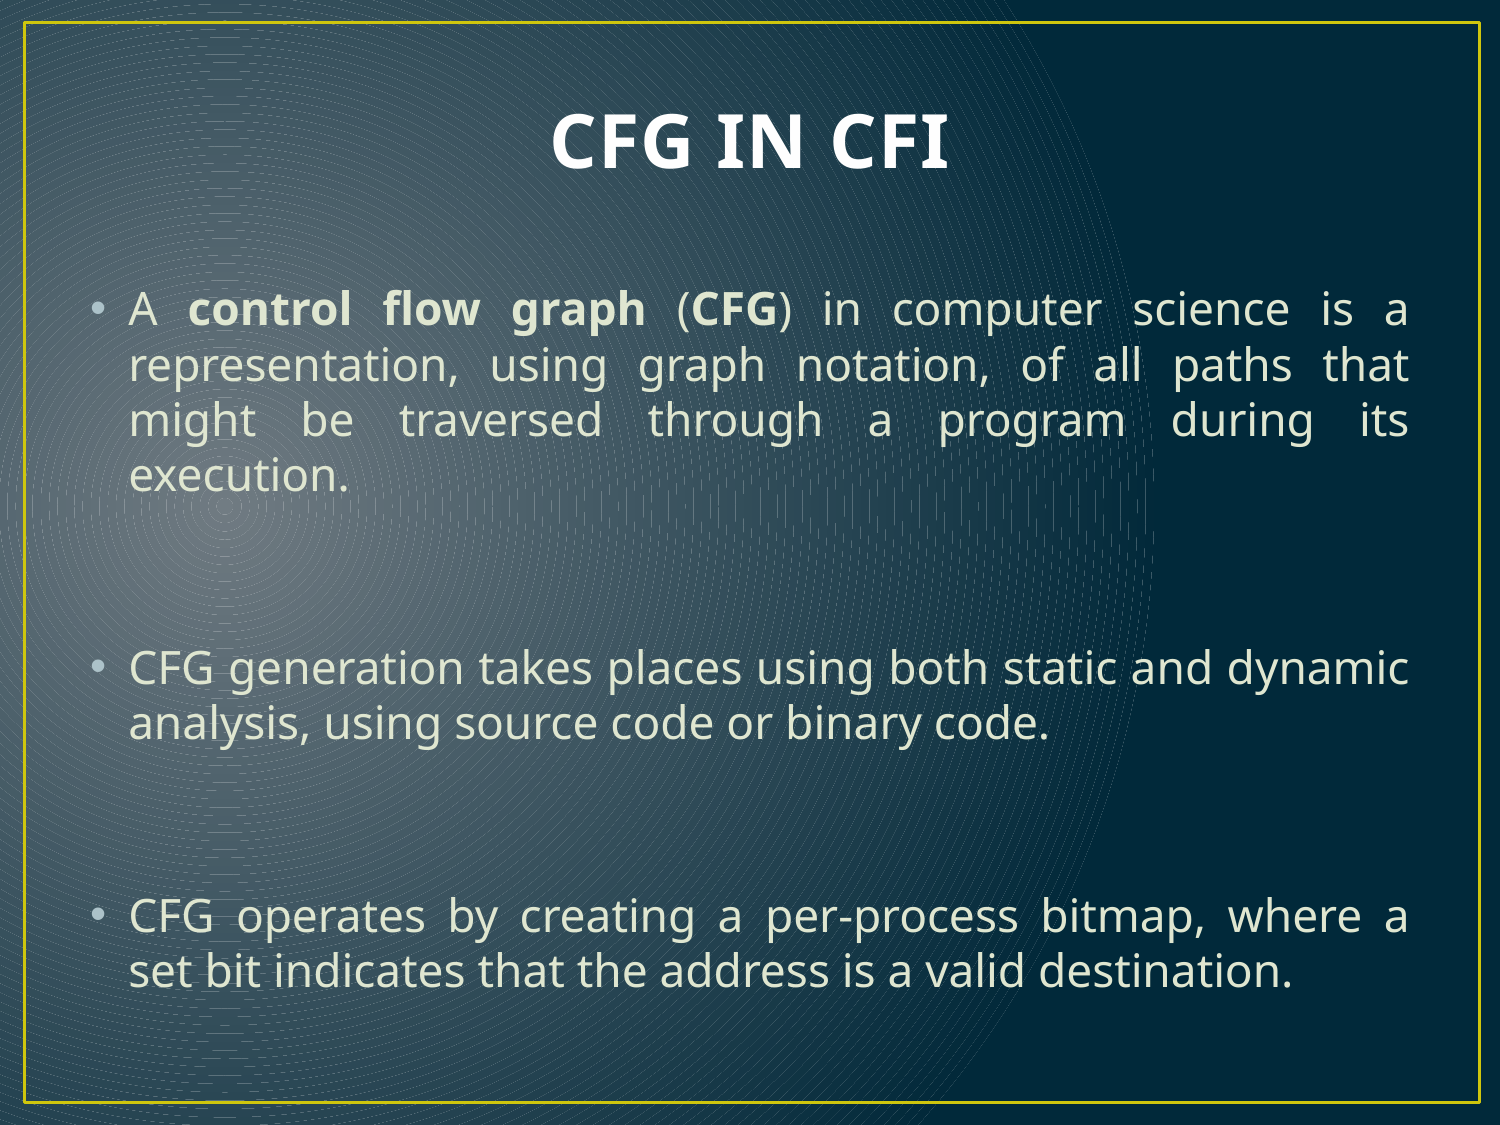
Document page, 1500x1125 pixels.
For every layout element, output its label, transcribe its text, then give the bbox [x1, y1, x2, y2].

title CFG IN CFI [75, 45, 1425, 208]
list A control flow graph (CFG) in computer science is a representation, using graph notation, of all paths that might be traversed through a program during its execution. CFG generation takes places using both static and dynamic analysis, using source code or binary code. CFG operates by creating a per-process bitmap, where a set bit indicates that the address is a valid destination. [75, 208, 1425, 1005]
